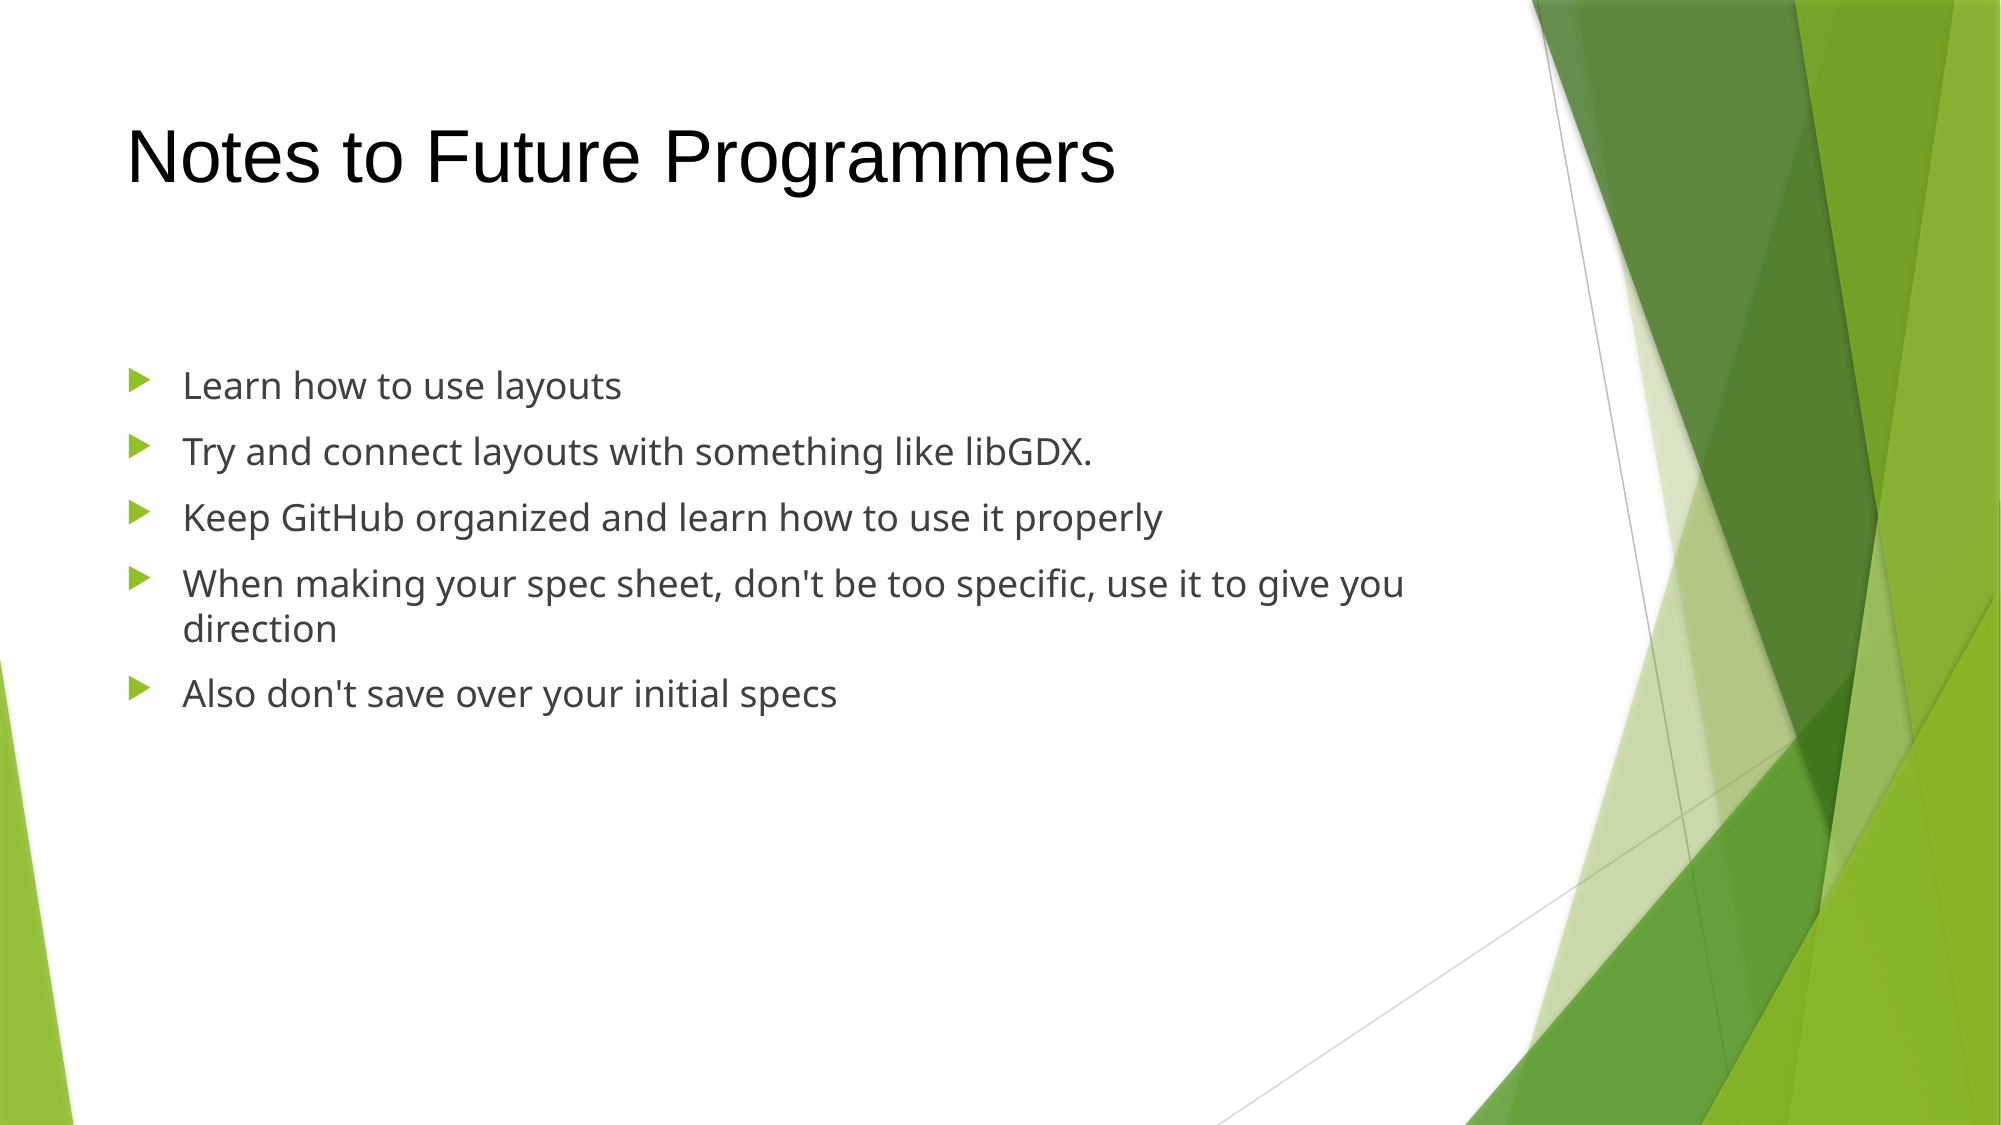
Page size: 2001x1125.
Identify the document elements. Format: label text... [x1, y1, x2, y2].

list Learn how to use layouts Try and connect layouts with something like libGDX. Keep GitHub organized and learn how to use it properly When making your spec sheet, don't be too specific, use it to give you direction Also don't save over your initial specs [111, 354, 1522, 992]
title Notes to Future Programmers [111, 99, 1522, 317]
